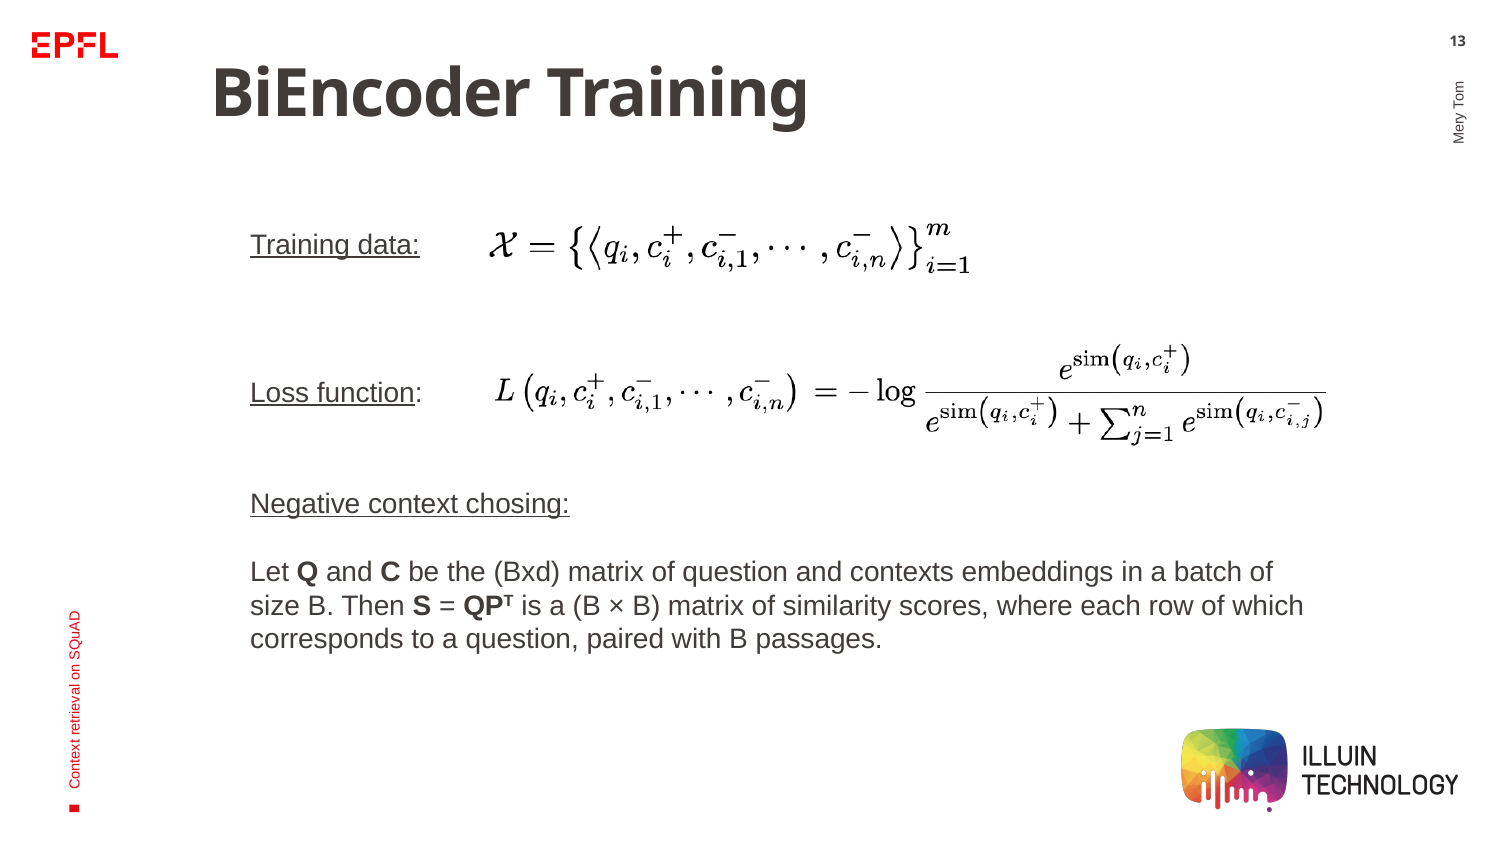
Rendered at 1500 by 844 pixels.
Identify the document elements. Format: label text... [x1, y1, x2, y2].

text_box Loss function: [235, 366, 440, 416]
footer Mery Tom [1415, 59, 1500, 641]
picture [21, 21, 129, 69]
text_box Negative context chosing: Let Q and C be the (Bxd) matrix of question and contexts embeddings in a batch of size B. Then S = QPT is a (B × B) matrix of similarity scores, where each row of which corresponds to a question, paired with B passages. [235, 478, 1320, 662]
slide_number Context retrieval on SQuAD [0, 256, 149, 805]
text_box Training data: [235, 218, 440, 268]
slide_number 13 [1415, 32, 1500, 59]
title BiEncoder Training [180, 58, 1014, 235]
picture [461, 203, 993, 301]
picture [449, 326, 1362, 479]
picture [1179, 728, 1458, 812]
